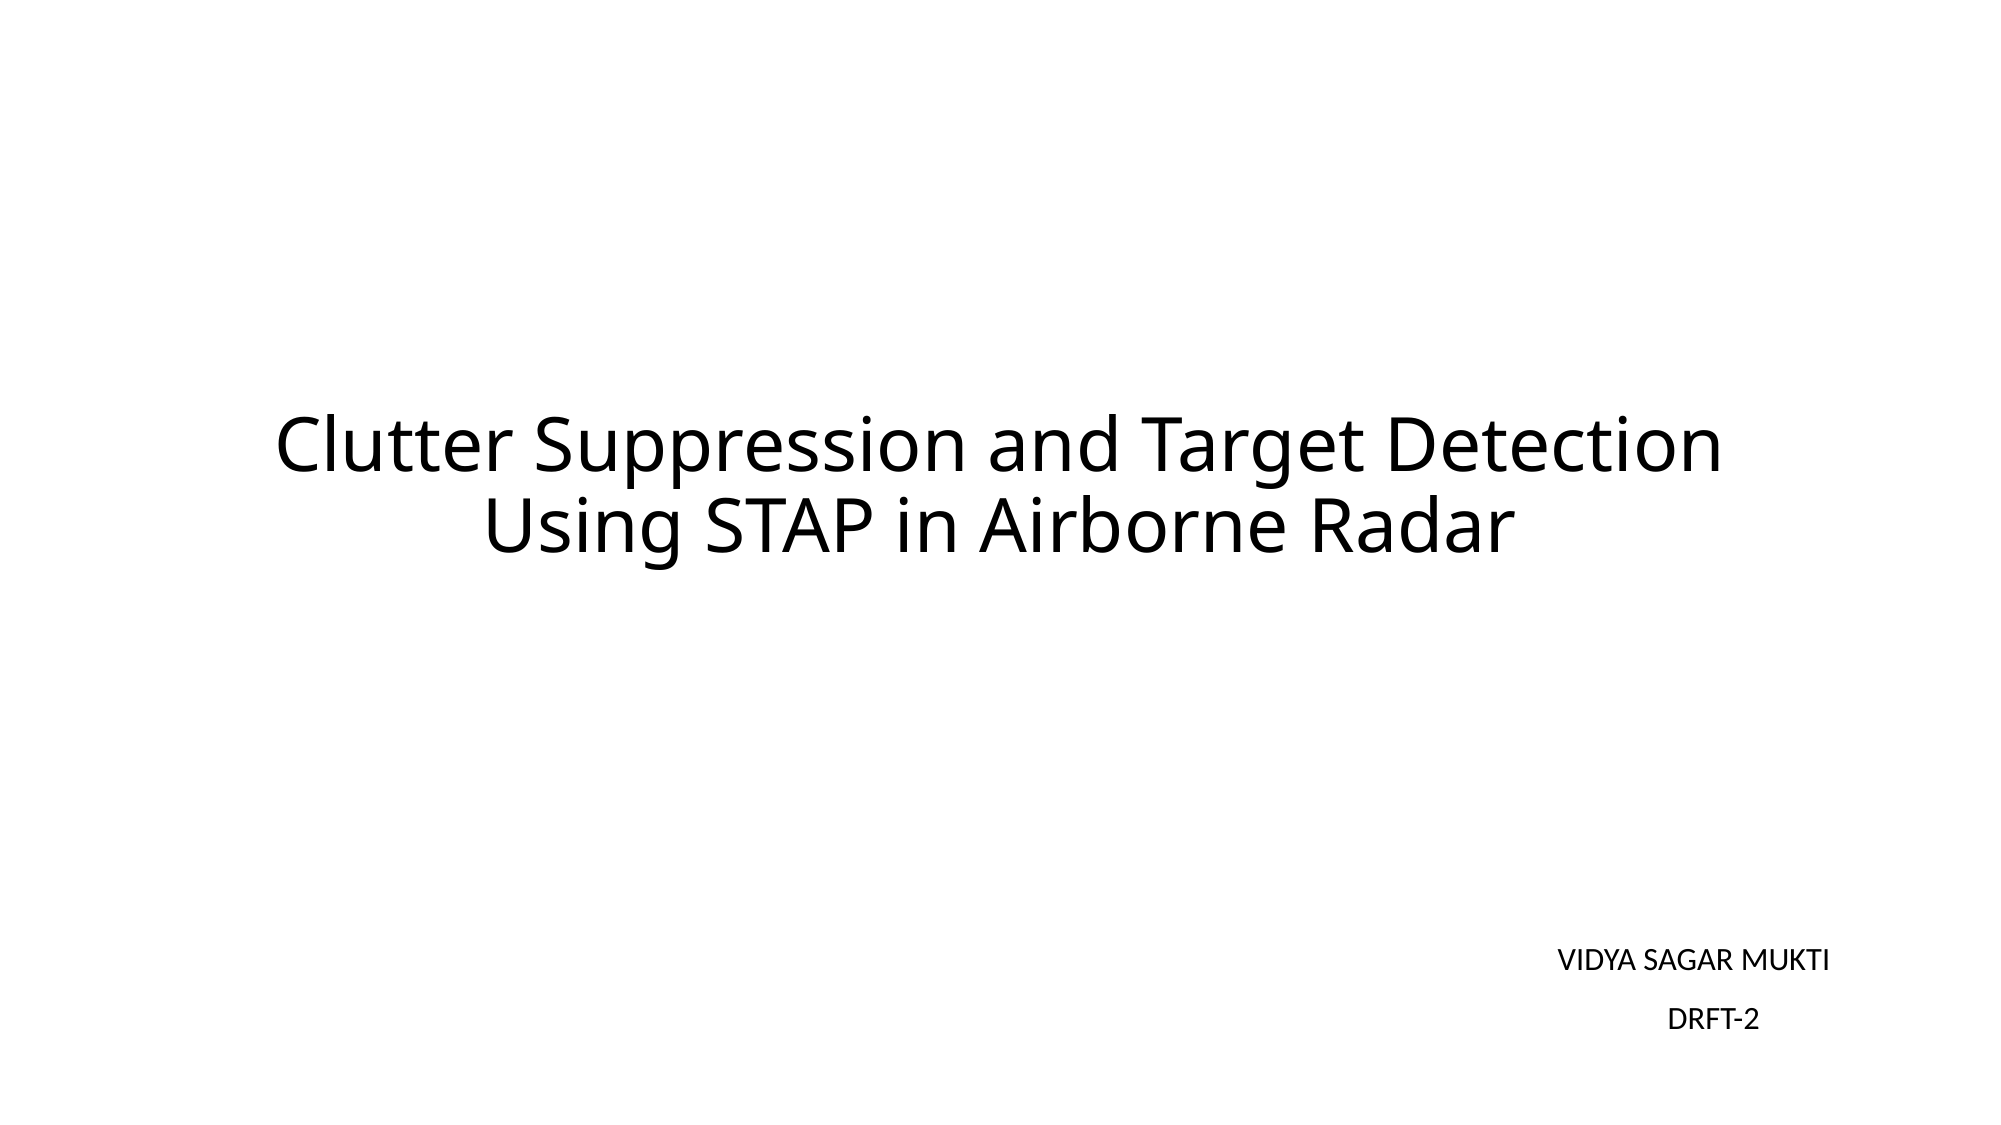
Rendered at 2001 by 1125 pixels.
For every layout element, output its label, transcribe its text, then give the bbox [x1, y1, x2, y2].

title Clutter Suppression and Target Detection Using STAP in Airborne Radar [249, 184, 1750, 576]
subtitle VIDYA SAGAR MUKTI DRFT-2 [392, 774, 2000, 1046]
